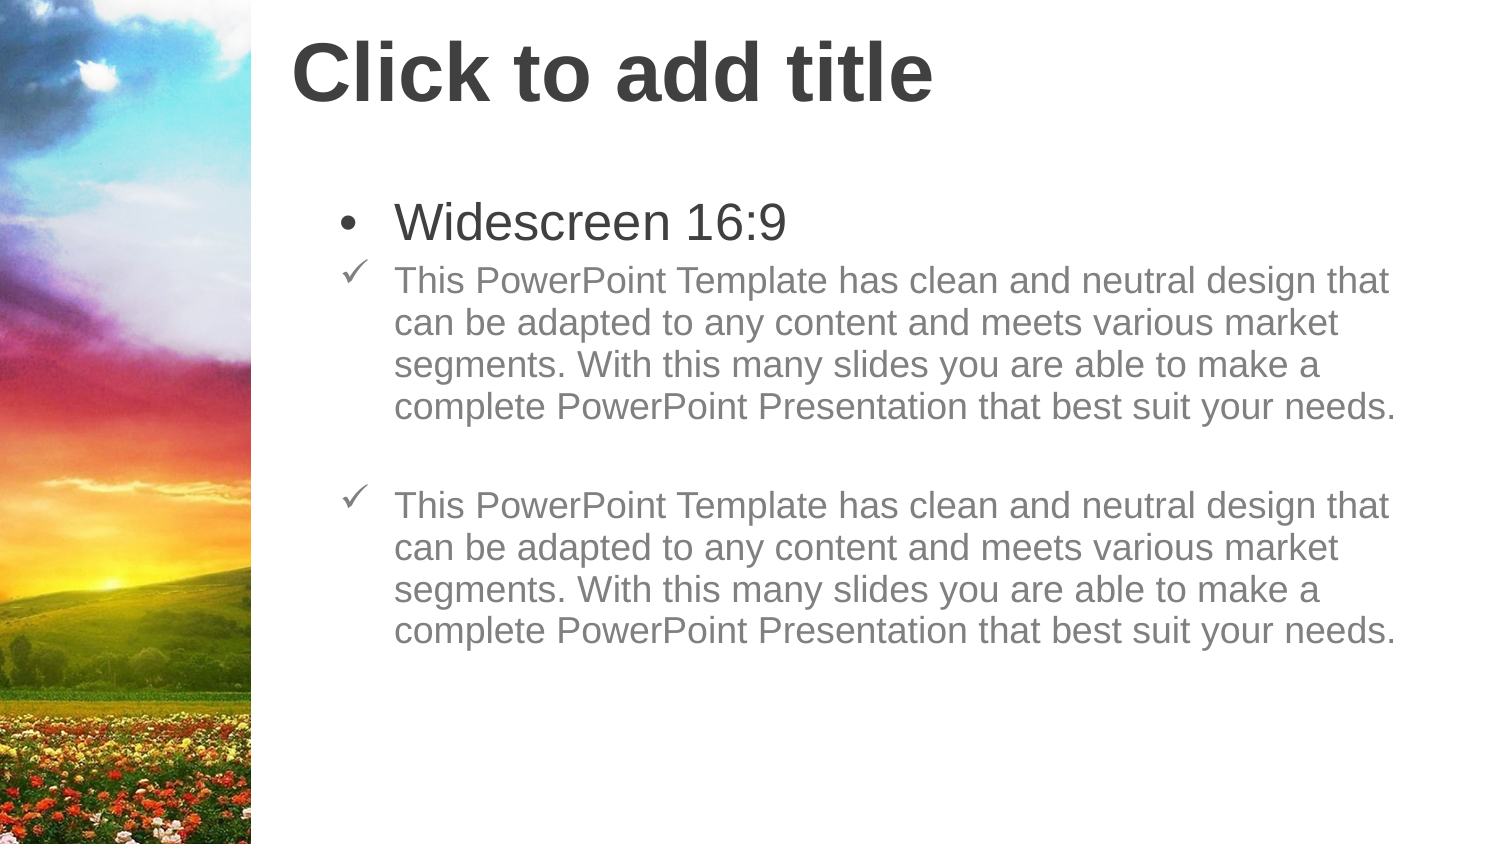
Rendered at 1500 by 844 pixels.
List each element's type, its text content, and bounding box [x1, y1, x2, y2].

title Click to add title [253, 0, 1500, 146]
list Widescreen 16:9 This PowerPoint Template has clean and neutral design that can be adapted to any content and meets various market segments. With this many slides you are able to make a complete PowerPoint Presentation that best suit your needs. This PowerPoint Template has clean and neutral design that can be adapted to any content and meets various market segments. With this many slides you are able to make a complete PowerPoint Presentation that best suit your needs. [324, 185, 1425, 743]
picture [0, 0, 1500, 844]
